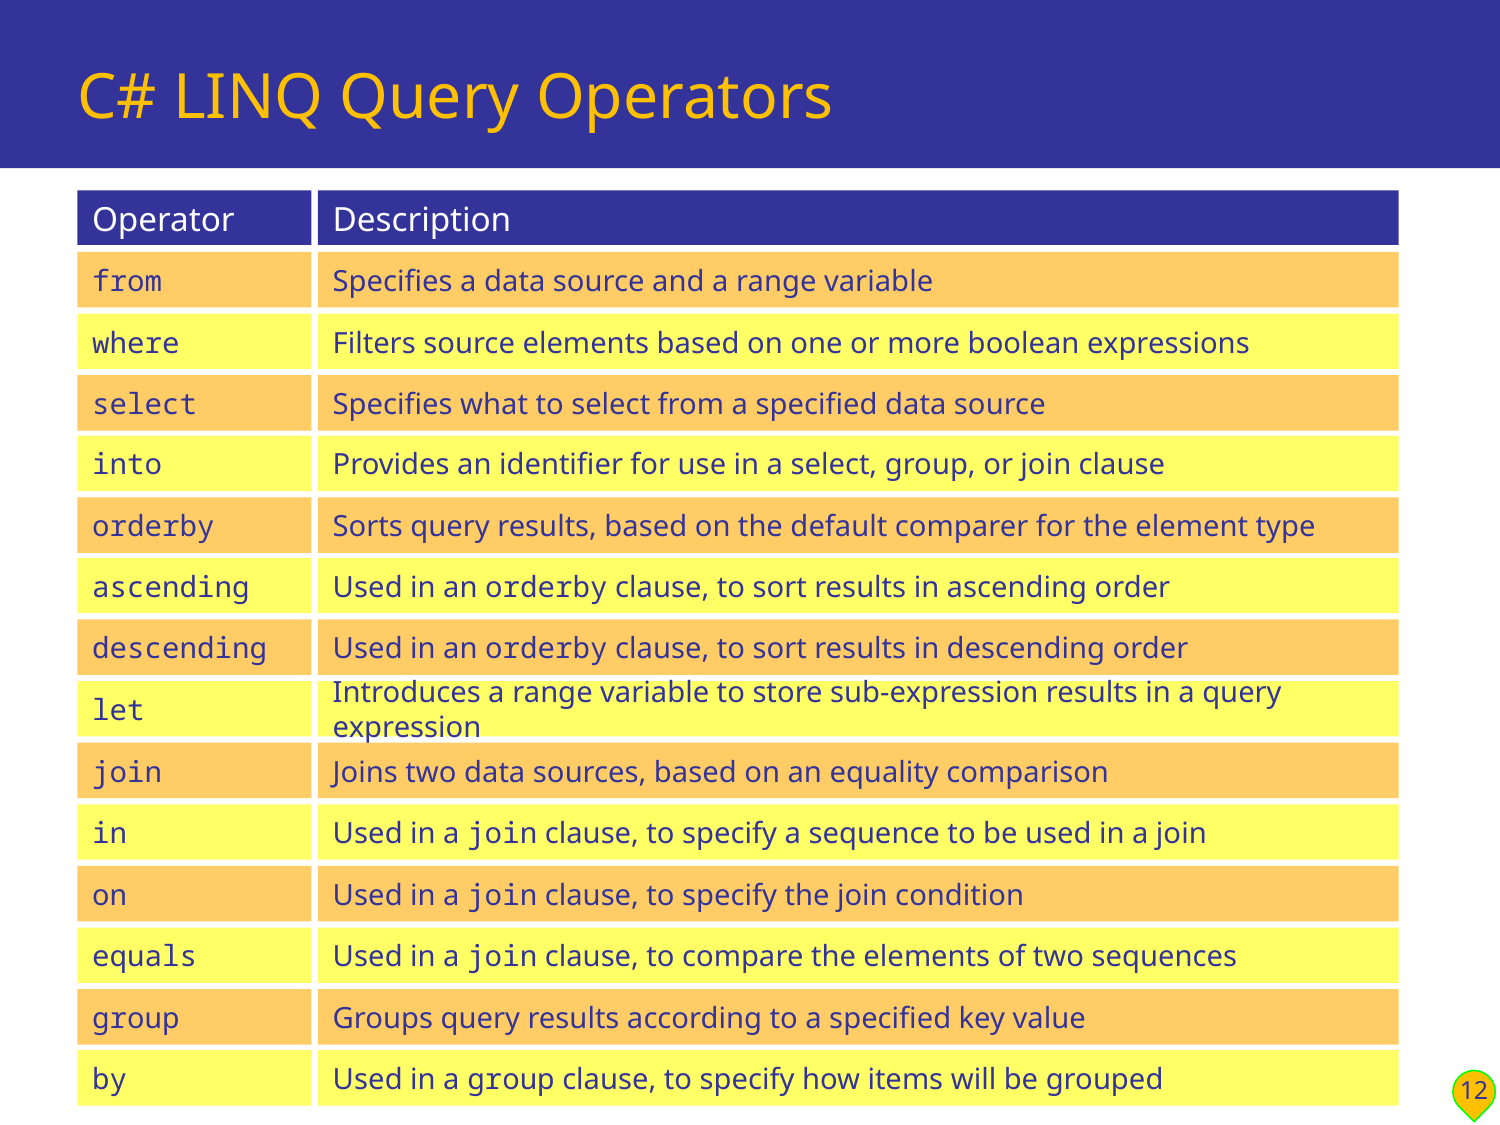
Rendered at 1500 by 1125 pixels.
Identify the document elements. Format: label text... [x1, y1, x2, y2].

text_box Used in a join clause, to specify a sequence to be used in a join [317, 804, 1399, 860]
text_box descending [77, 619, 312, 675]
text_box ascending [77, 557, 312, 614]
text_box in [77, 804, 312, 860]
text_box let [77, 681, 312, 737]
title C# LINQ Query Operators [61, 24, 1465, 139]
text_box from [77, 251, 312, 308]
text_box where [77, 313, 312, 370]
text_box Groups query results according to a specified key value [317, 989, 1399, 1045]
text_box Filters source elements based on one or more boolean expressions [317, 313, 1399, 370]
text_box Used in a group clause, to specify how items will be grouped [317, 1050, 1399, 1106]
text_box Used in a join clause, to specify the join condition [317, 865, 1399, 922]
text_box Specifies a data source and a range variable [317, 251, 1399, 308]
footer 12 [1431, 1040, 1500, 1117]
text_box Provides an identifier for use in a select, group, or join clause [317, 435, 1399, 492]
text_box Used in a join clause, to compare the elements of two sequences [317, 927, 1399, 983]
text_box into [77, 435, 312, 492]
text_box Joins two data sources, based on an equality comparison [317, 742, 1399, 799]
text_box join [77, 742, 312, 799]
text_box select [77, 375, 312, 431]
text_box Operator [77, 190, 312, 245]
text_box equals [77, 927, 312, 983]
text_box group [77, 989, 312, 1045]
text_box Used in an orderby clause, to sort results in descending order [317, 619, 1399, 675]
text_box Sorts query results, based on the default comparer for the element type [317, 497, 1399, 553]
text_box by [77, 1050, 312, 1106]
text_box Used in an orderby clause, to sort results in ascending order [317, 557, 1399, 614]
text_box Specifies what to select from a specified data source [317, 375, 1399, 431]
text_box Description [317, 190, 1399, 245]
text_box on [77, 865, 312, 922]
text_box Introduces a range variable to store sub-expression results in a query expression [317, 681, 1399, 737]
text_box orderby [77, 497, 312, 553]
